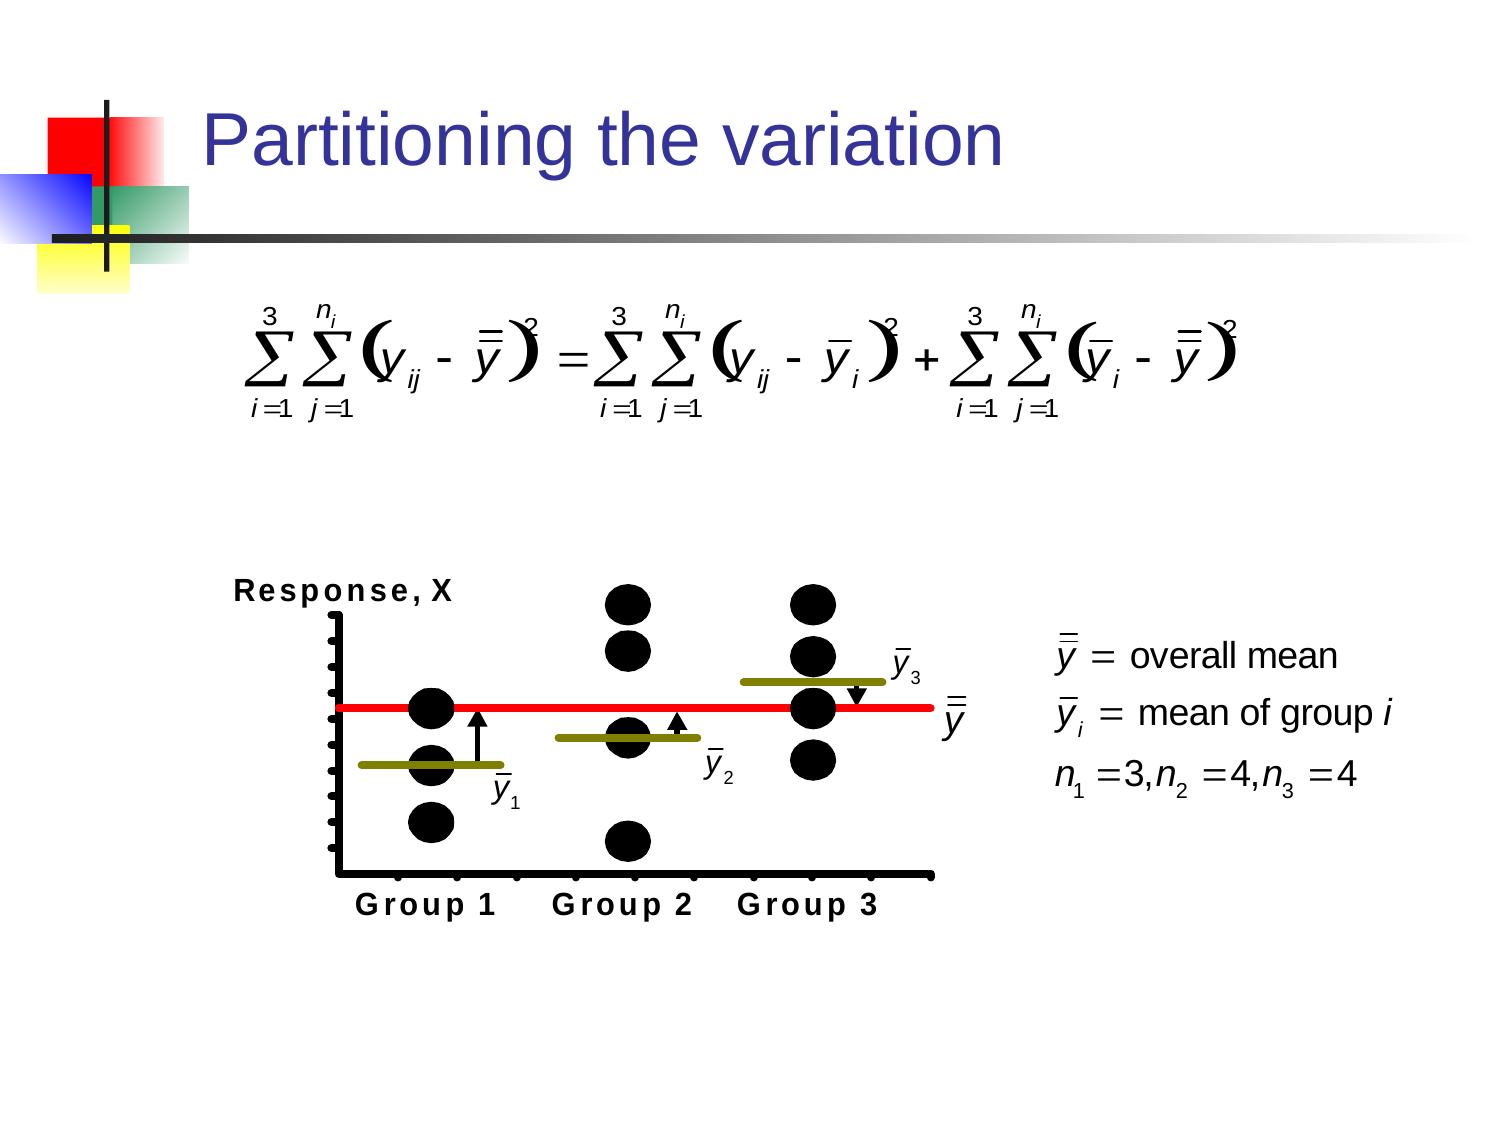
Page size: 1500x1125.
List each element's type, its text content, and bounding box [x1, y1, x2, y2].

picture [237, 287, 1253, 434]
picture [1049, 624, 1401, 807]
text_box Partitioning the variation [187, 24, 1349, 188]
picture [199, 562, 976, 926]
